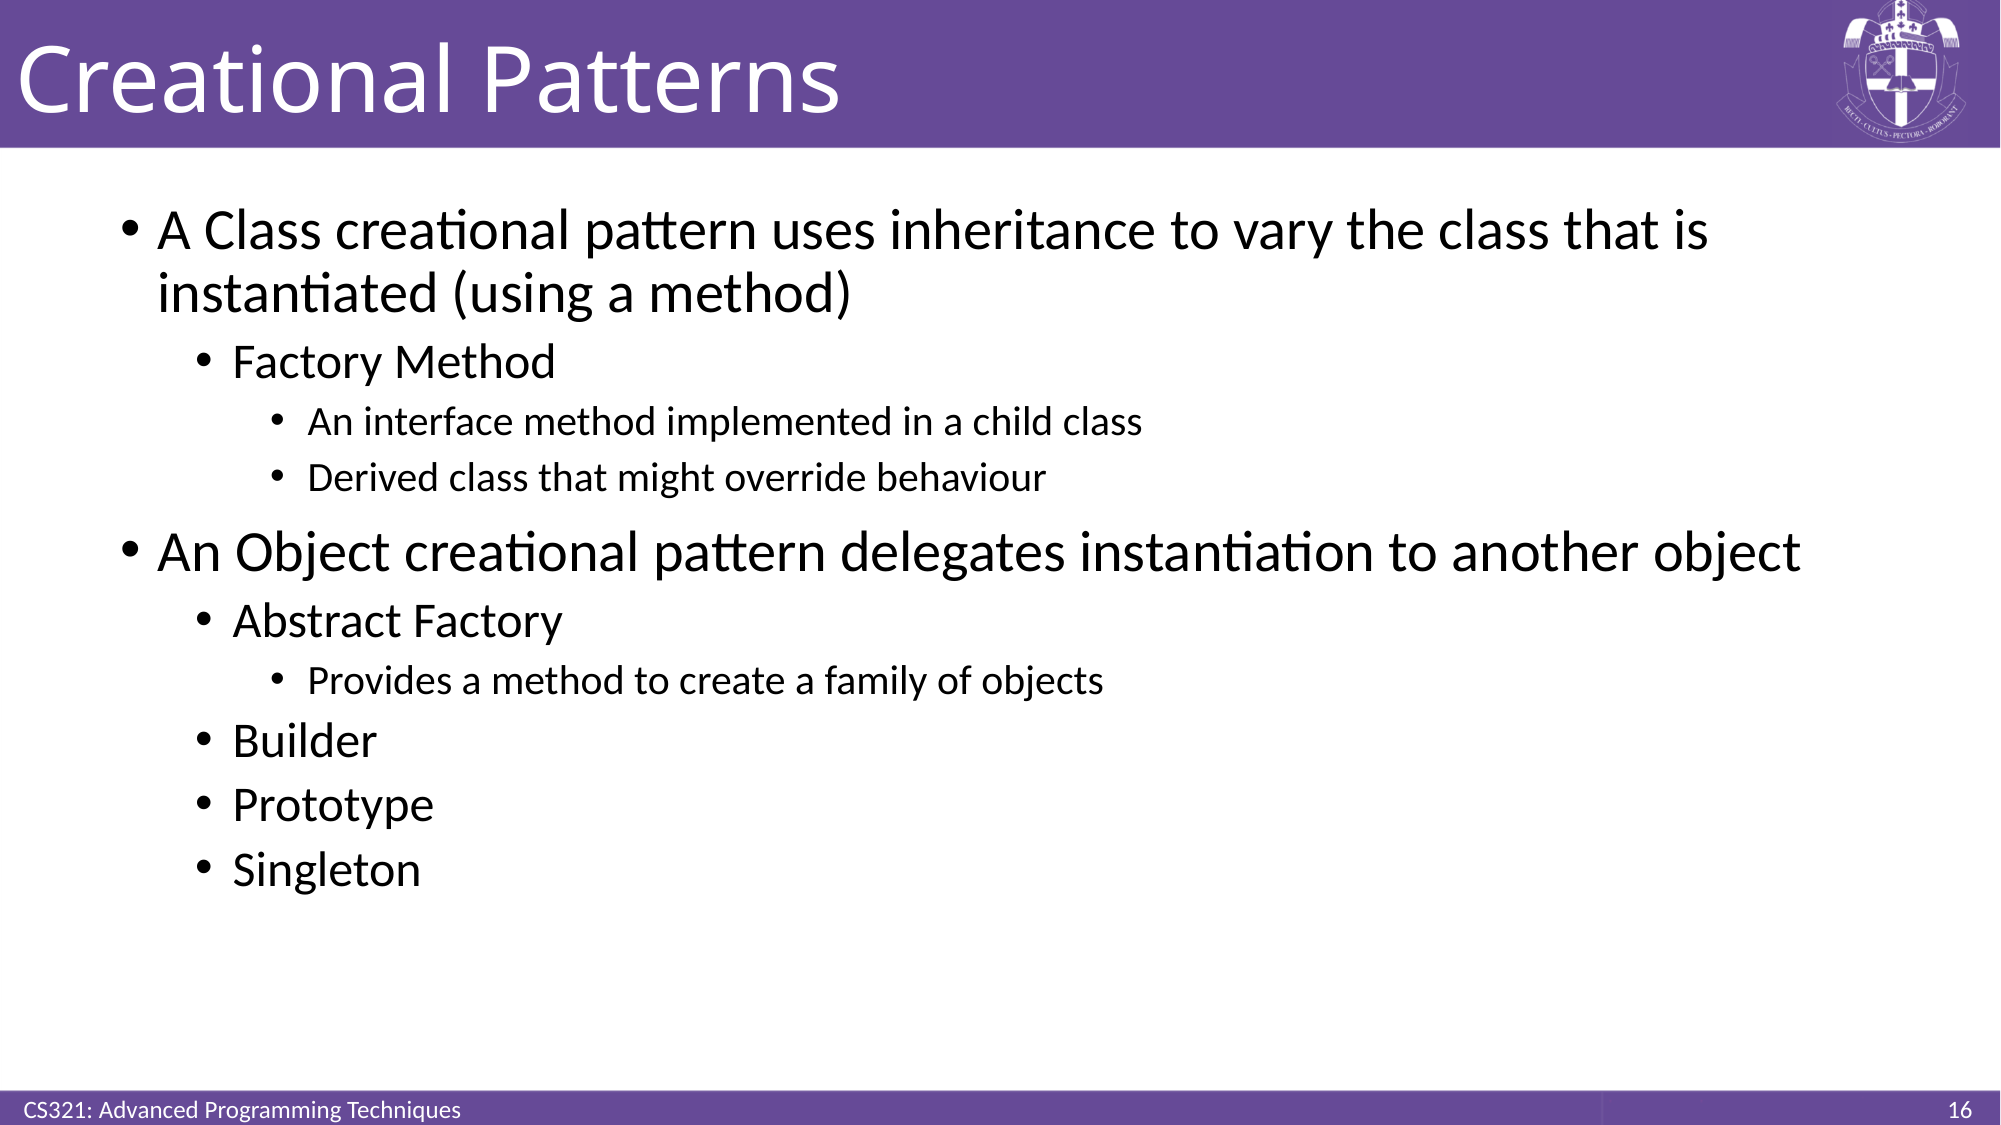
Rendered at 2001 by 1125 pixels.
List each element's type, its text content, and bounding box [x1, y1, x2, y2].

title Creational Patterns [0, 0, 1725, 192]
footer CS321: Advanced Programming Techniques [8, 1078, 499, 1125]
list A Class creational pattern uses inheritance to vary the class that is instantiated (using a method) Factory Method An interface method implemented in a child class Derived class that might override behaviour An Object creational pattern delegates instantiation to another object Abstract Factory Provides a method to create a family of objects Builder Prototype Singleton [105, 191, 1831, 1017]
picture [0, 0, 2001, 1125]
slide_number 16 [1862, 1078, 1994, 1125]
